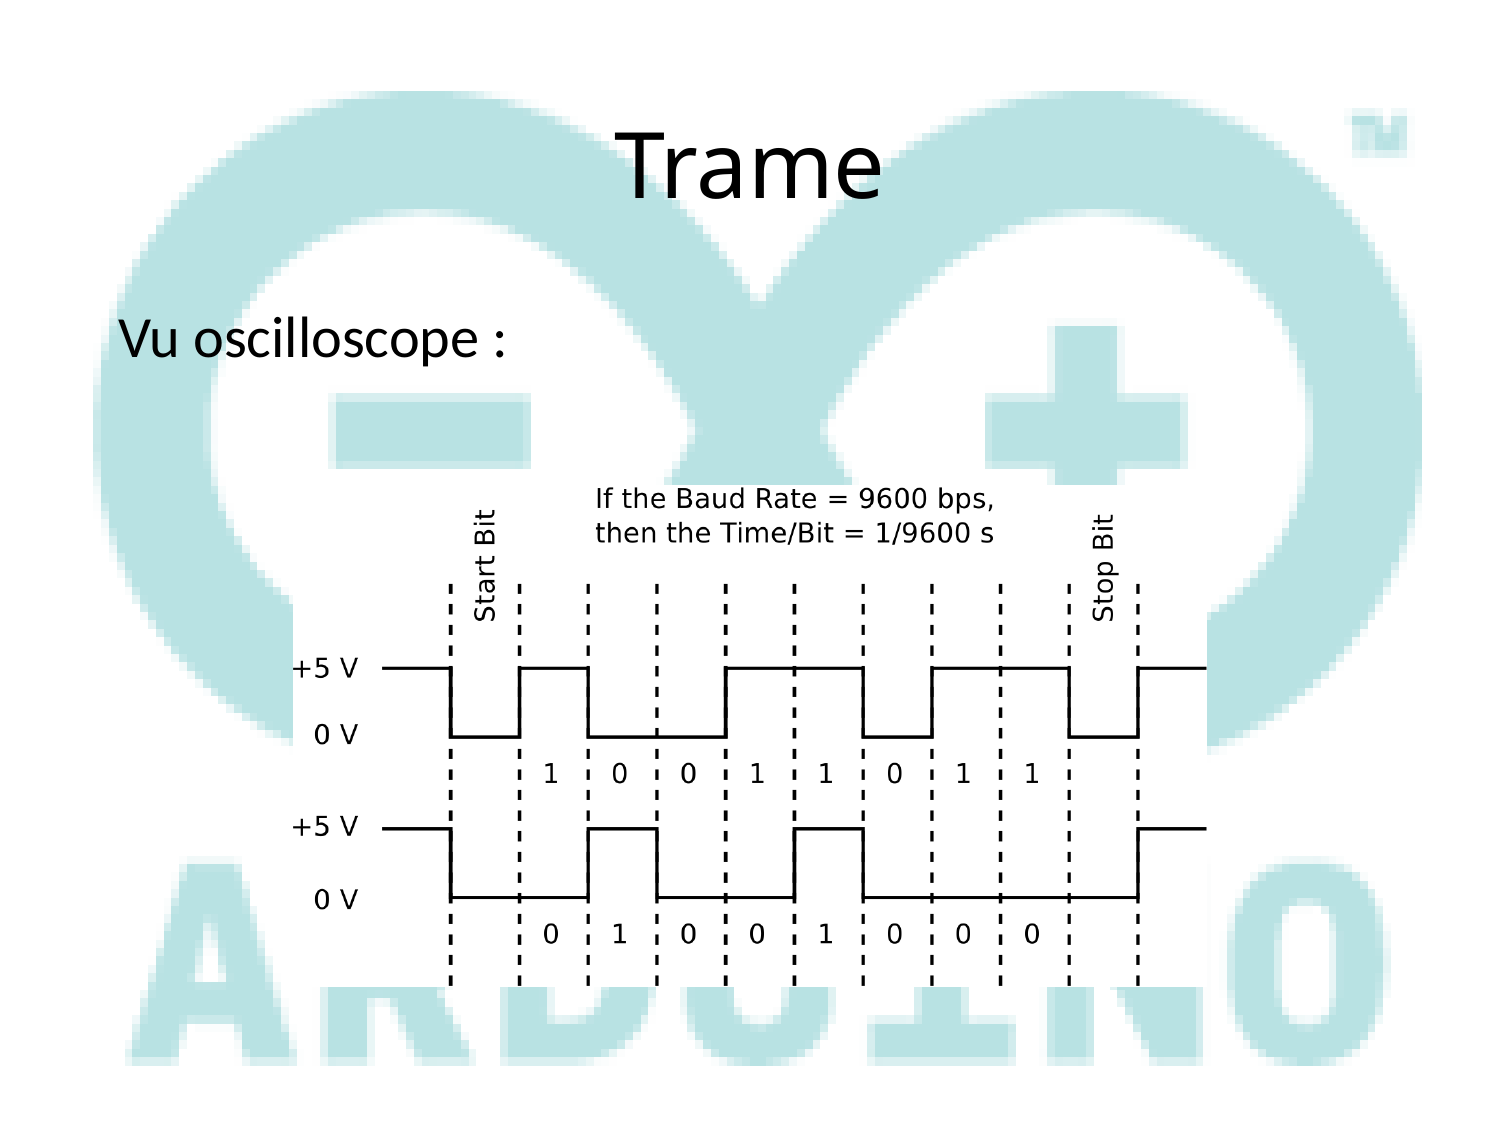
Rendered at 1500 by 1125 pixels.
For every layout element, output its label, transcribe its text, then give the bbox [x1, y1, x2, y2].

picture [293, 485, 1207, 987]
title Trame [103, 59, 1397, 278]
list Vu oscilloscope : [103, 299, 1397, 489]
text_box [103, 489, 1397, 1025]
